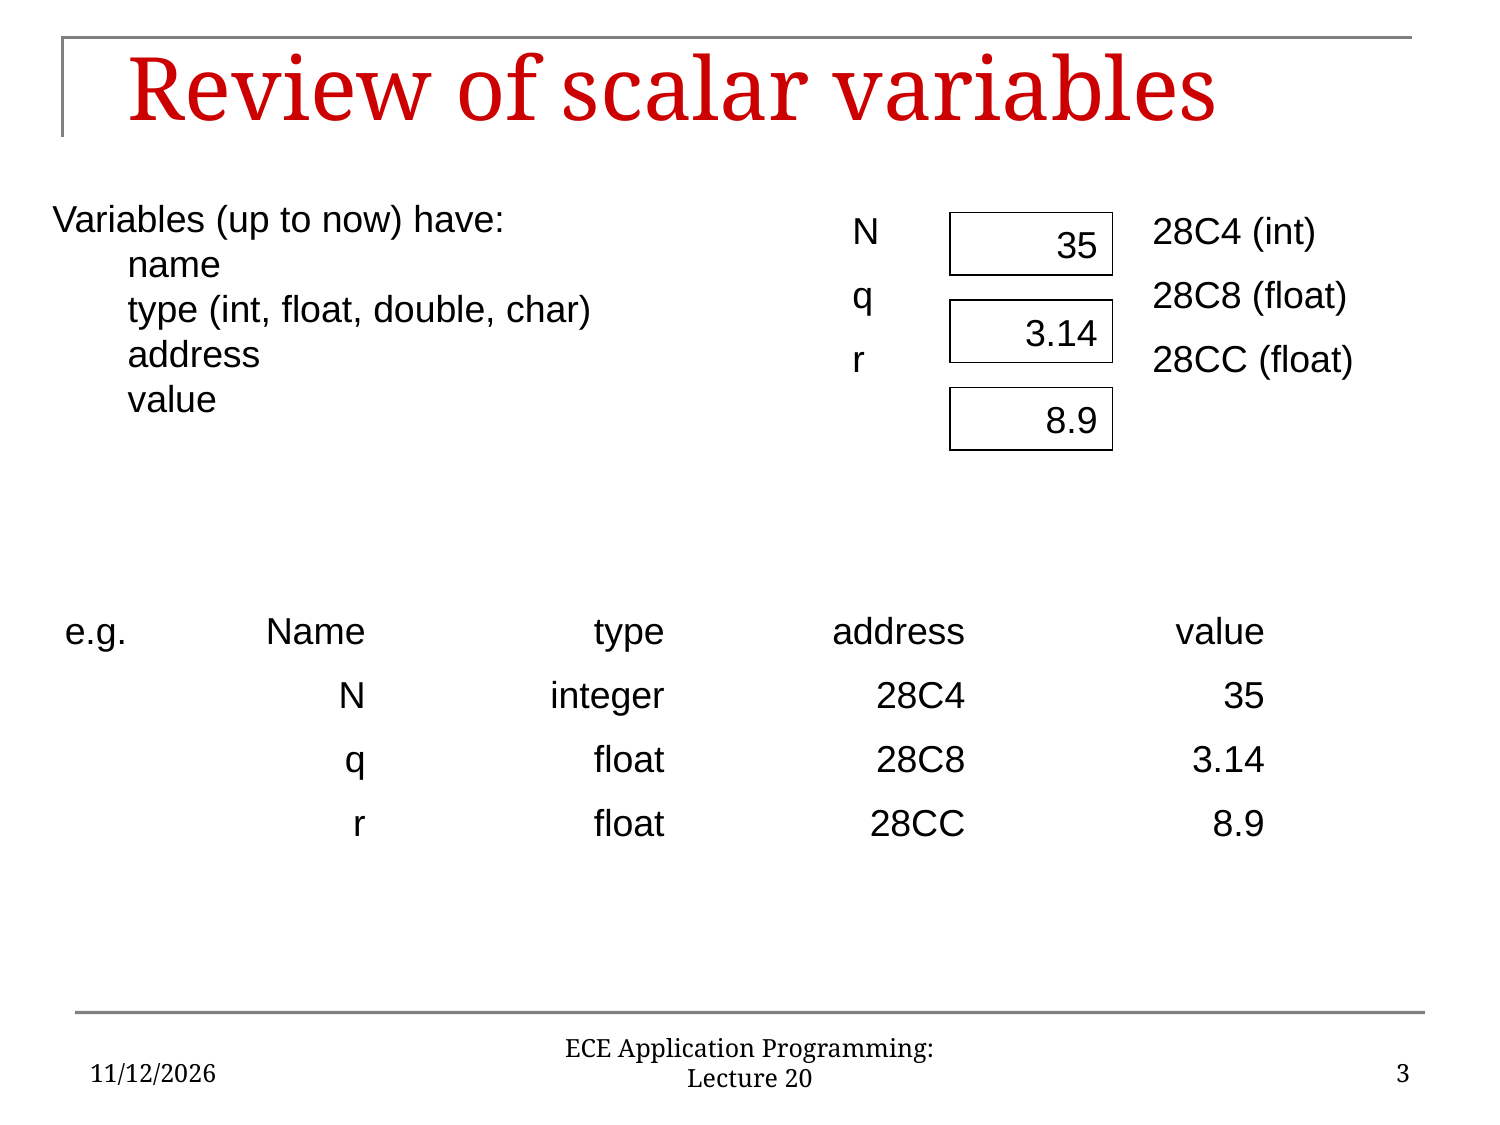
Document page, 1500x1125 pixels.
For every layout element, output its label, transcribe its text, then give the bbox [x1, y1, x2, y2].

text_box Variables (up to now) have: name type (int, float, double, char) address value [37, 187, 775, 428]
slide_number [74, 1023, 426, 1100]
text_box e.g. Name type address value N integer 28C4 35 q float 28C8 3.14 r float 28CC 8.9 [50, 599, 1425, 851]
footer ECE Application Programming: Lecture 20 [512, 1024, 988, 1101]
title Review of scalar variables [112, 24, 1388, 113]
text_box 35 [949, 212, 1113, 275]
text_box 3.14 [949, 299, 1113, 363]
slide_number 3 [1074, 1023, 1426, 1100]
text_box N 28C4 (int) q 28C8 (float) r 28CC (float) [837, 199, 1463, 388]
text_box 8.9 [949, 387, 1113, 450]
